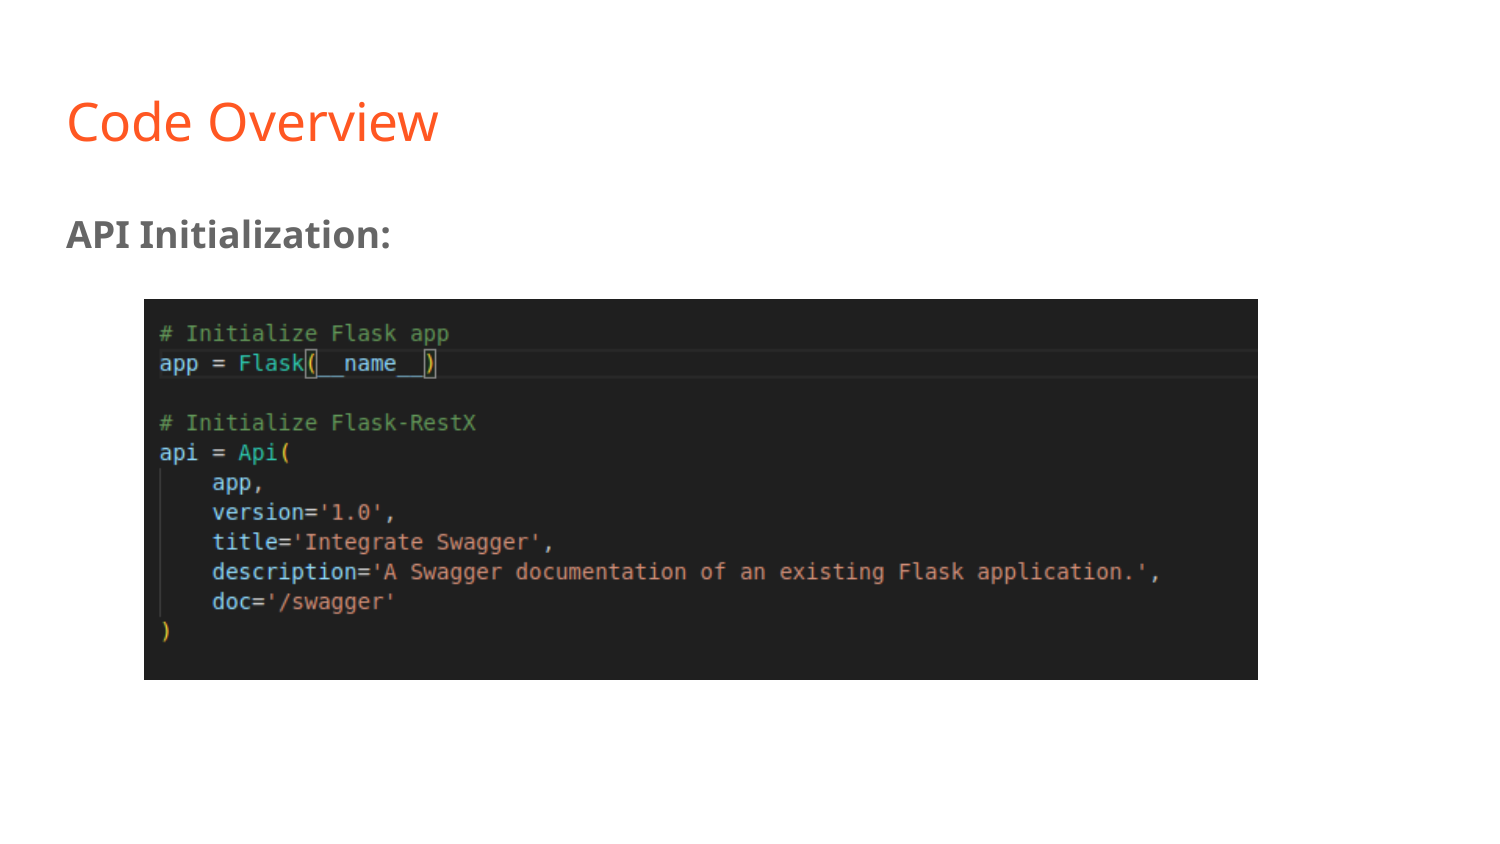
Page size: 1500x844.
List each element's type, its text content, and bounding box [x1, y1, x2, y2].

list API Initialization: [51, 189, 1449, 750]
title Code Overview [51, 72, 1449, 167]
picture [144, 299, 1258, 680]
